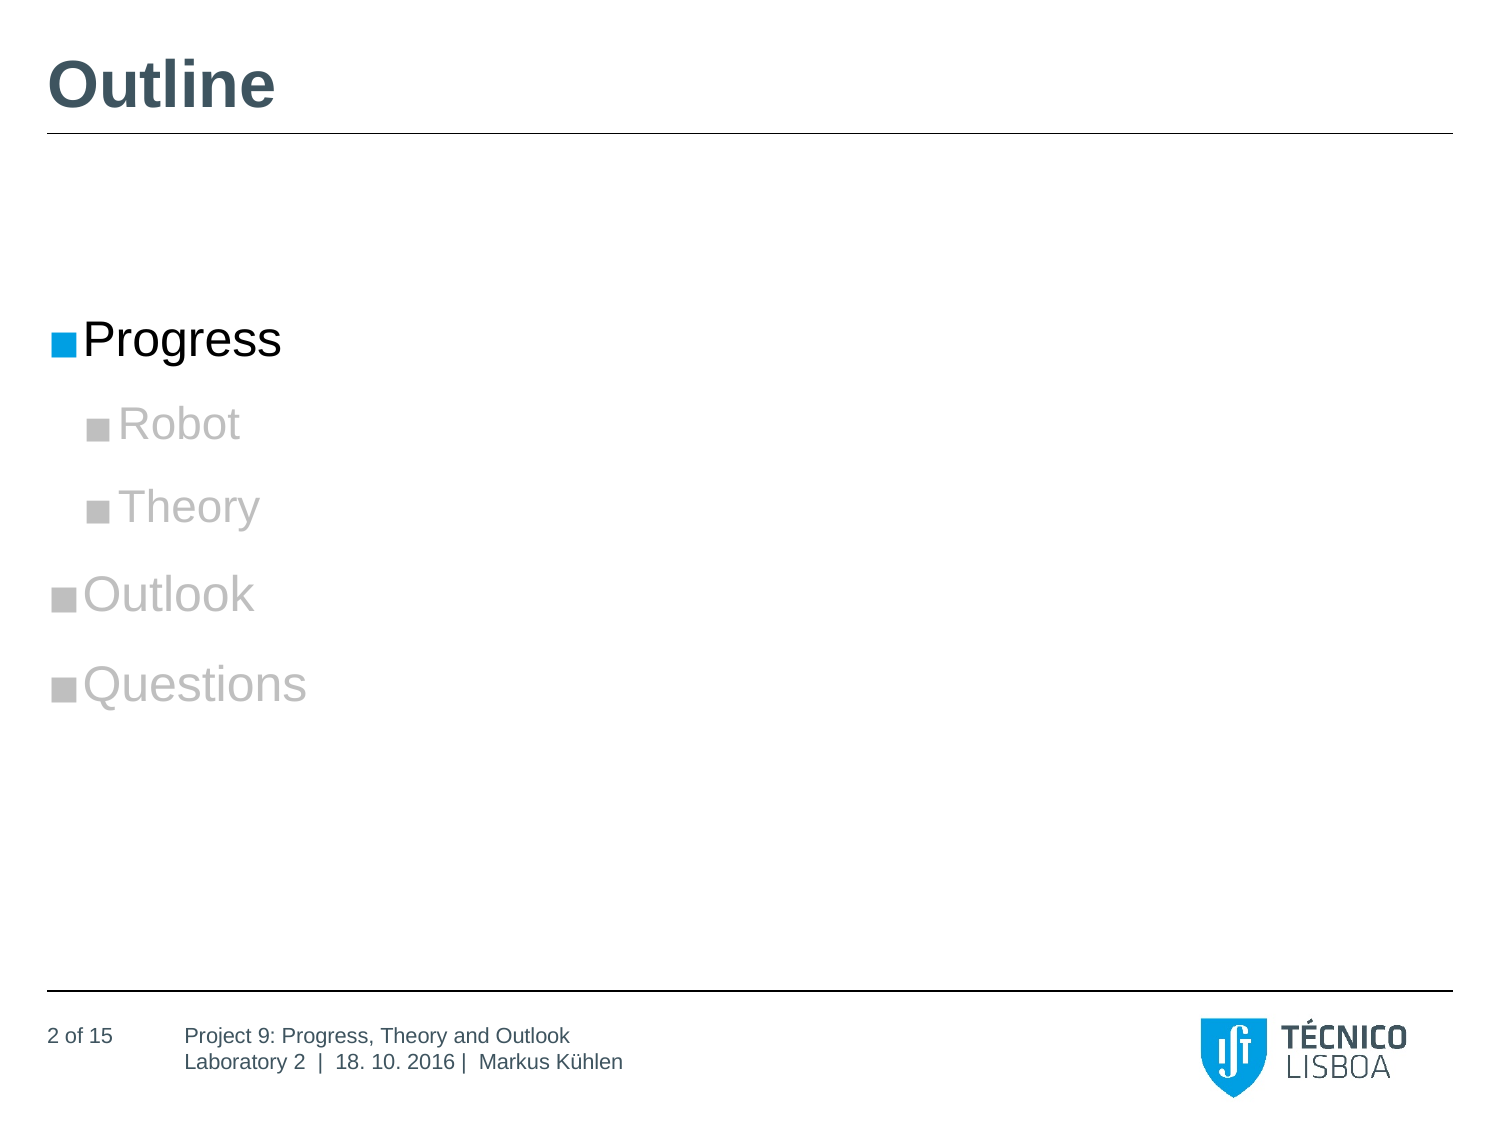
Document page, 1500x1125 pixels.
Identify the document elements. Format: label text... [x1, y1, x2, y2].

picture [1188, 1003, 1419, 1105]
list Progress Robot Theory Outlook Questions [47, 276, 1453, 801]
title Outline [47, 33, 1453, 123]
footer 2 of 15 [47, 1021, 168, 1087]
